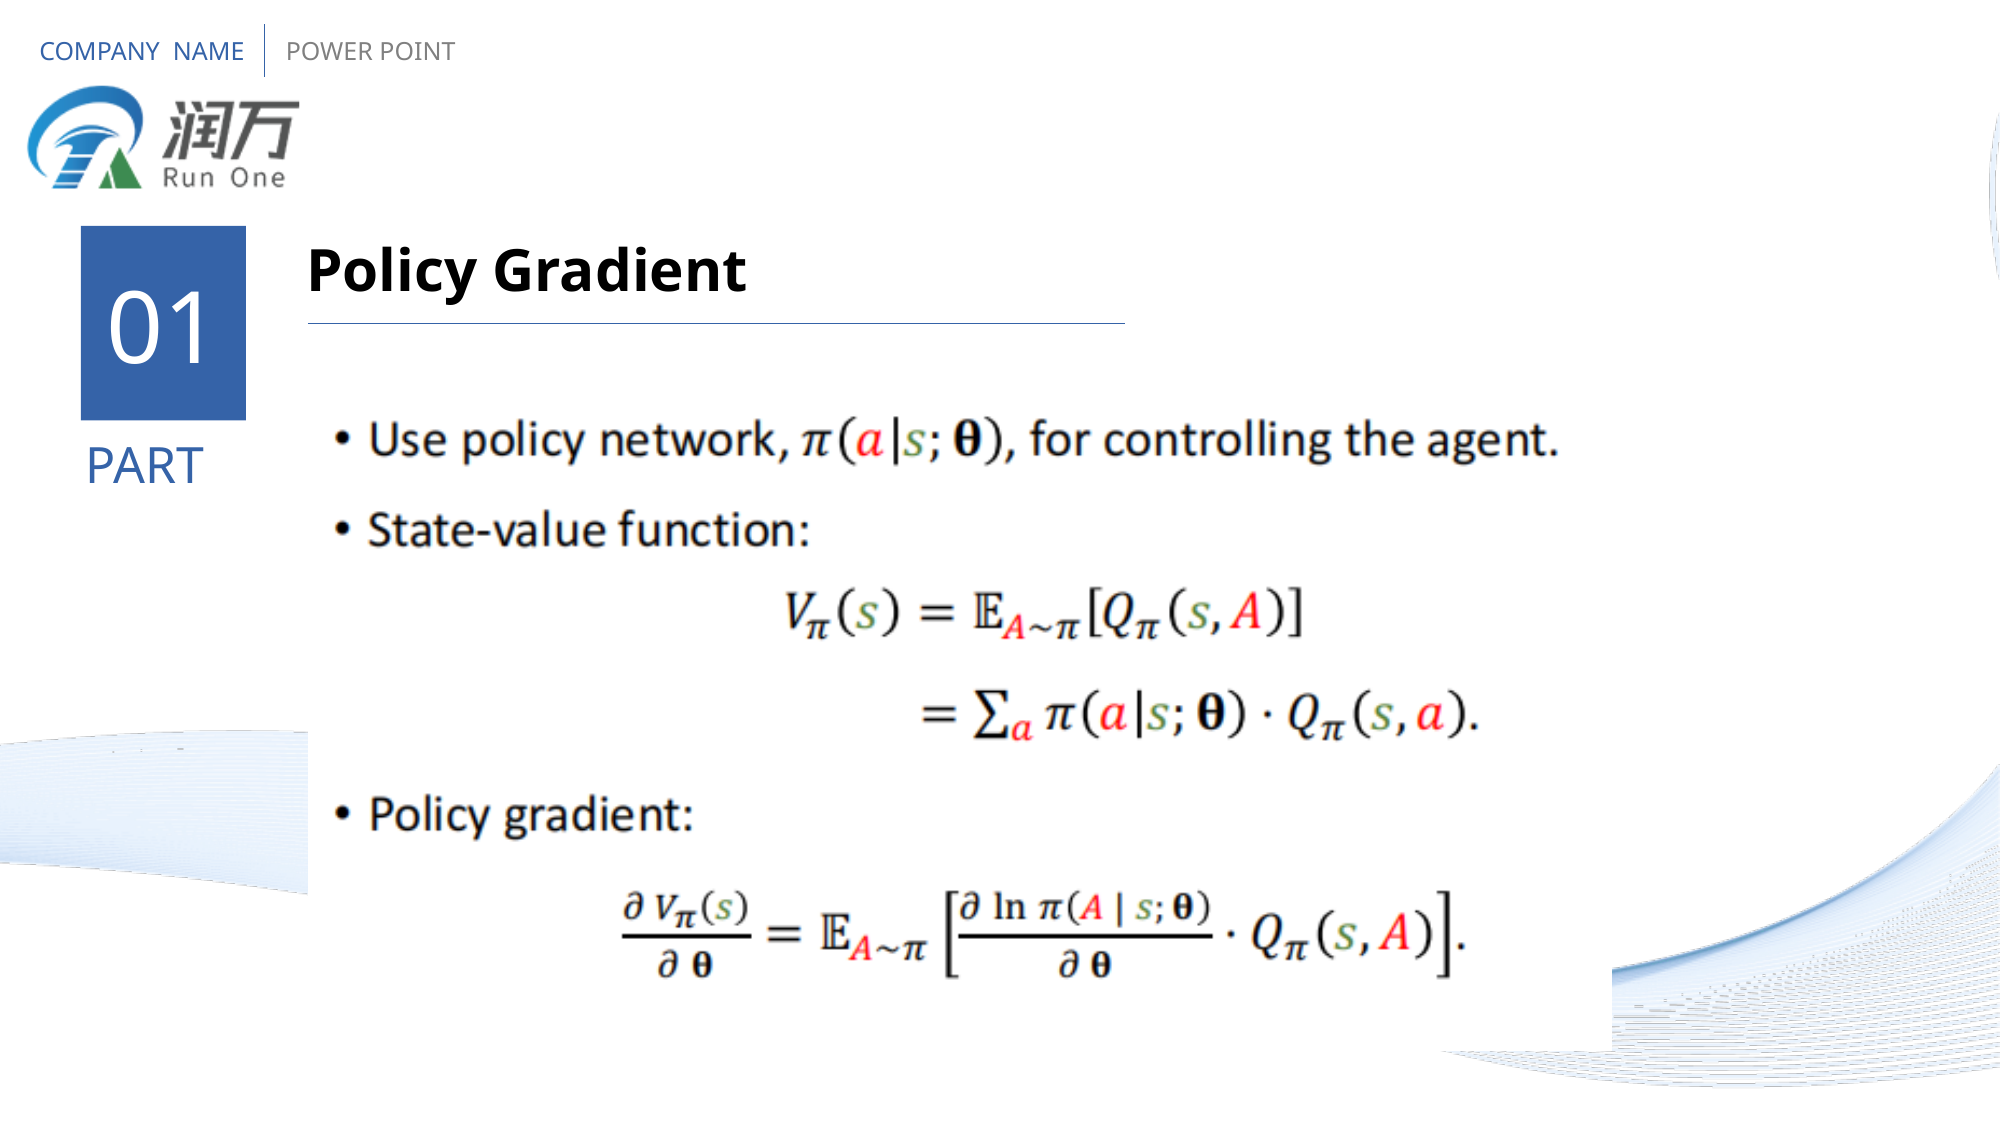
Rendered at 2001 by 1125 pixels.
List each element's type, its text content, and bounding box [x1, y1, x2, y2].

picture [0, 0, 2000, 1125]
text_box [70, 240, 256, 503]
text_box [19, 24, 474, 77]
text_box Policy Gradient [291, 226, 1379, 311]
